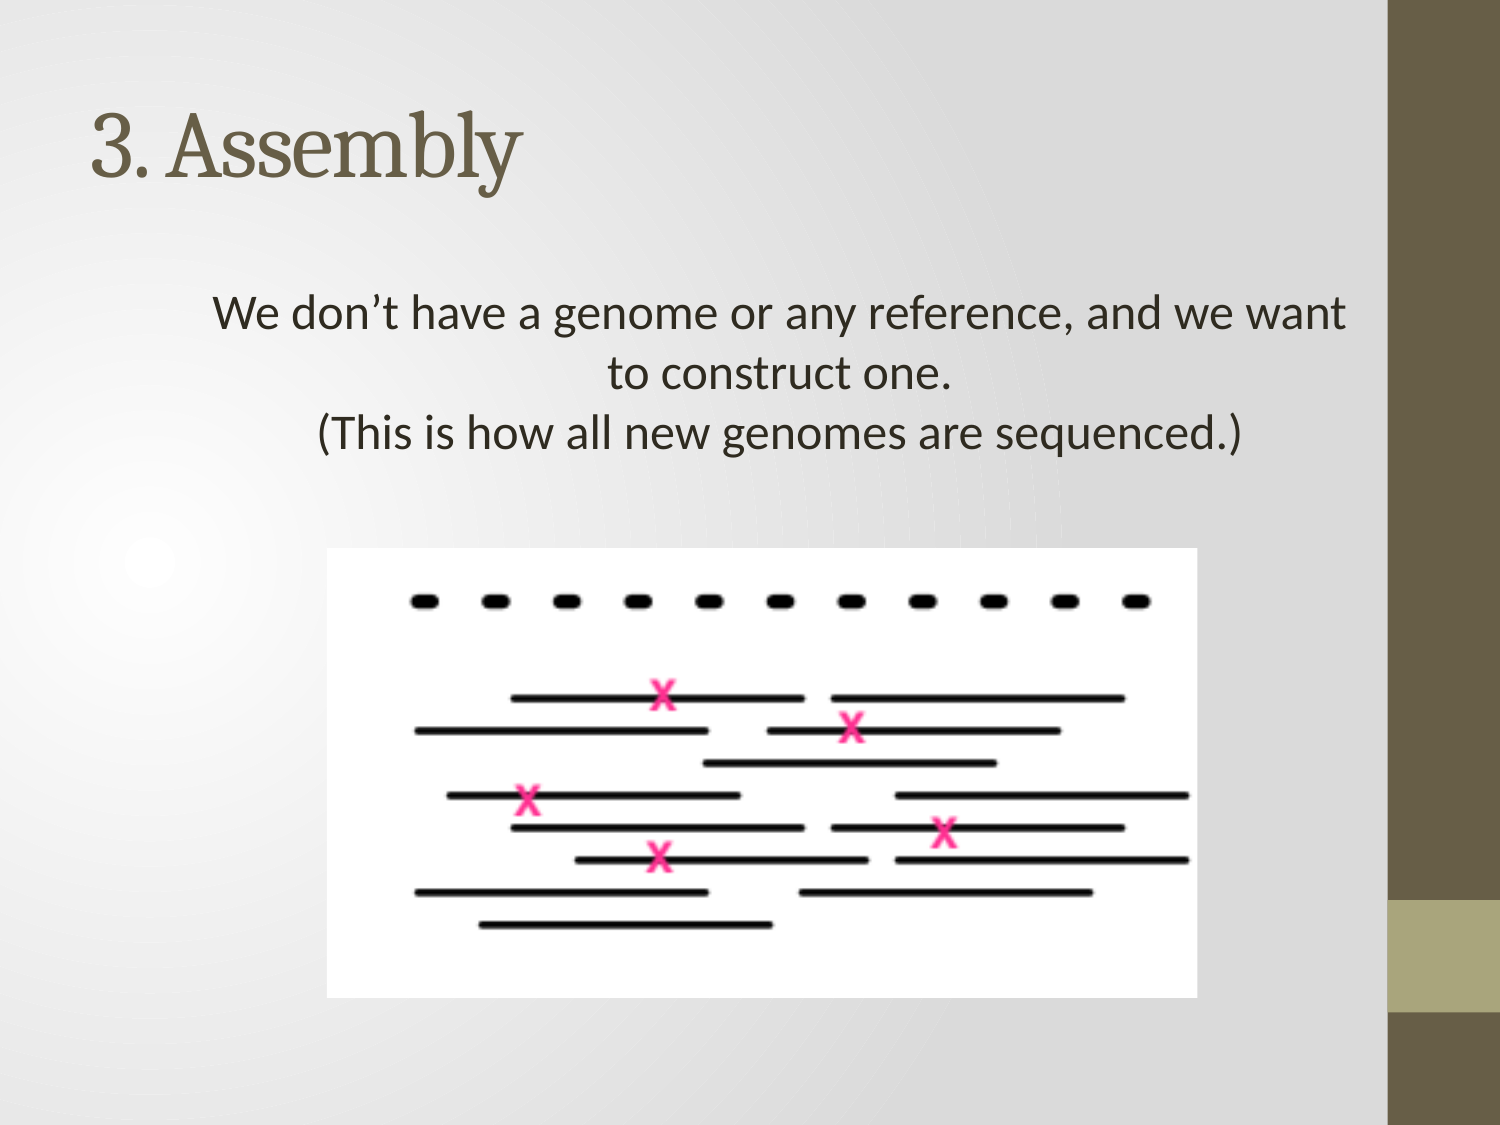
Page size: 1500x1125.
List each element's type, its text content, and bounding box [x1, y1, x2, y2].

picture [326, 547, 1198, 1013]
title 3. Assembly [75, 45, 1325, 233]
text_box We don’t have a genome or any reference, and we want to construct one. (This is how all new genomes are sequenced.) [196, 271, 1364, 467]
